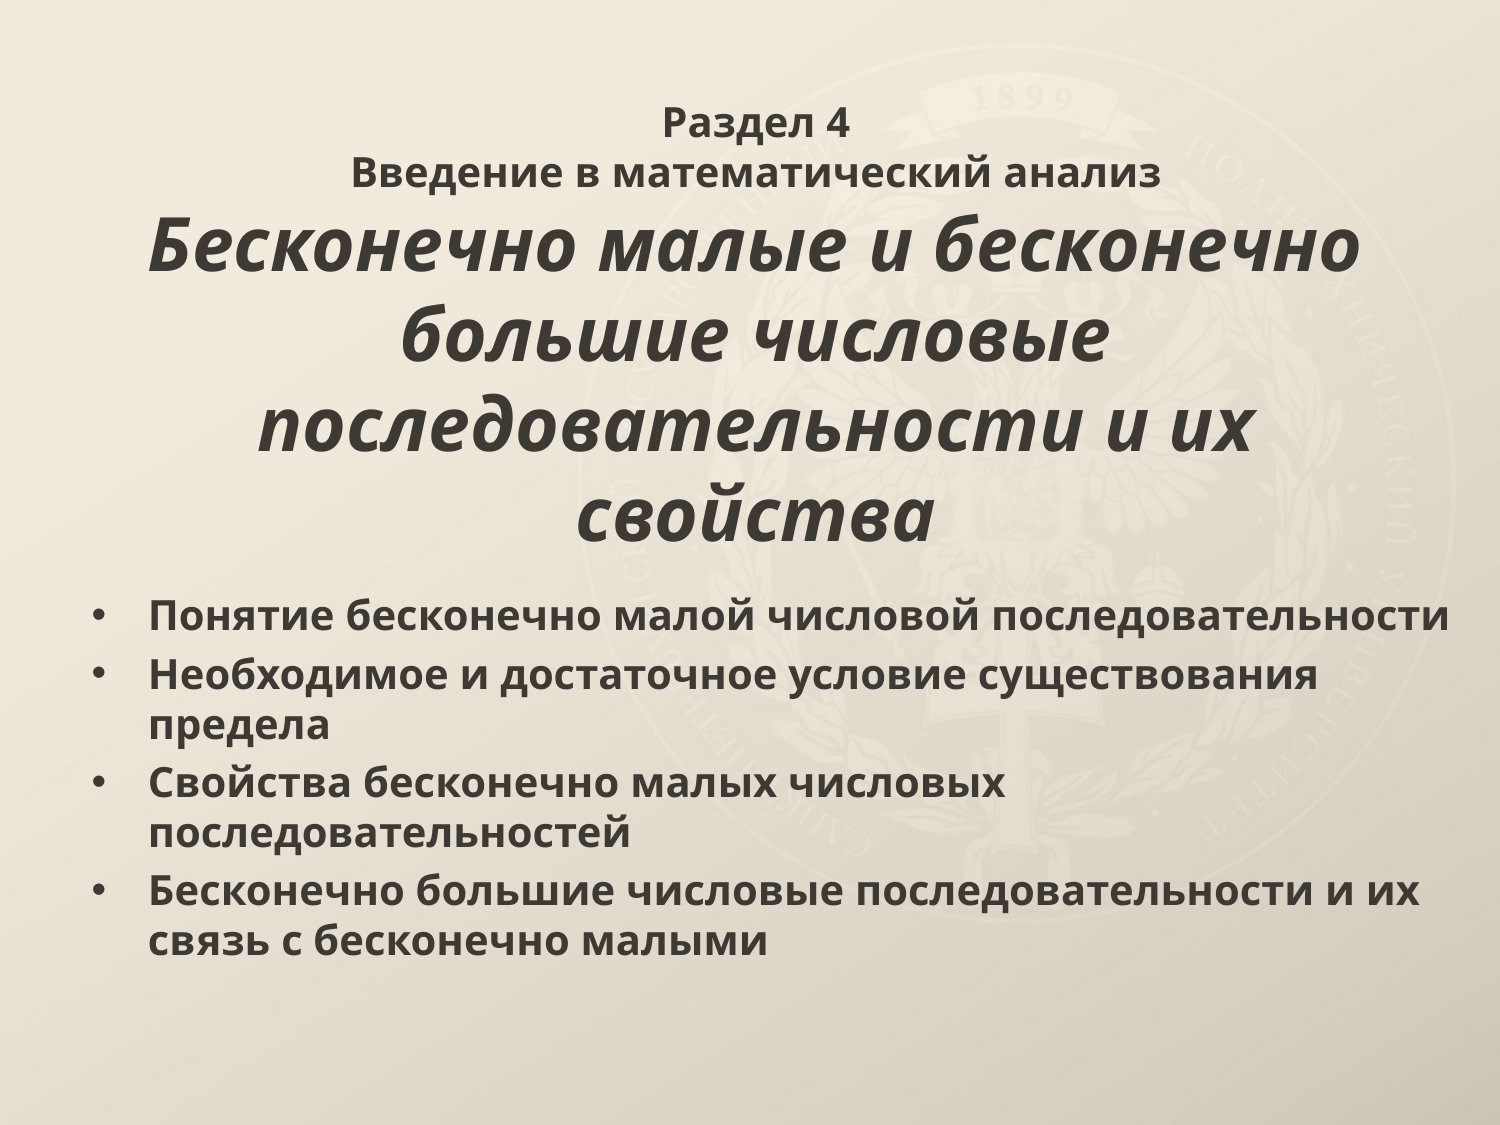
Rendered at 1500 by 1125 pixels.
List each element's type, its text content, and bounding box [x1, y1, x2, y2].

picture [0, 0, 1500, 1125]
title Раздел 4 Введение в математический анализ Бесконечно малые и бесконечно большие числовые последовательности и их свойства [64, 78, 1447, 575]
subtitle Понятие бесконечно малой числовой последовательности Необходимое и достаточное условие существования предела Свойства бесконечно малых числовых последовательностей Бесконечно большие числовые последовательности и их связь с бесконечно малыми [76, 581, 1483, 1059]
